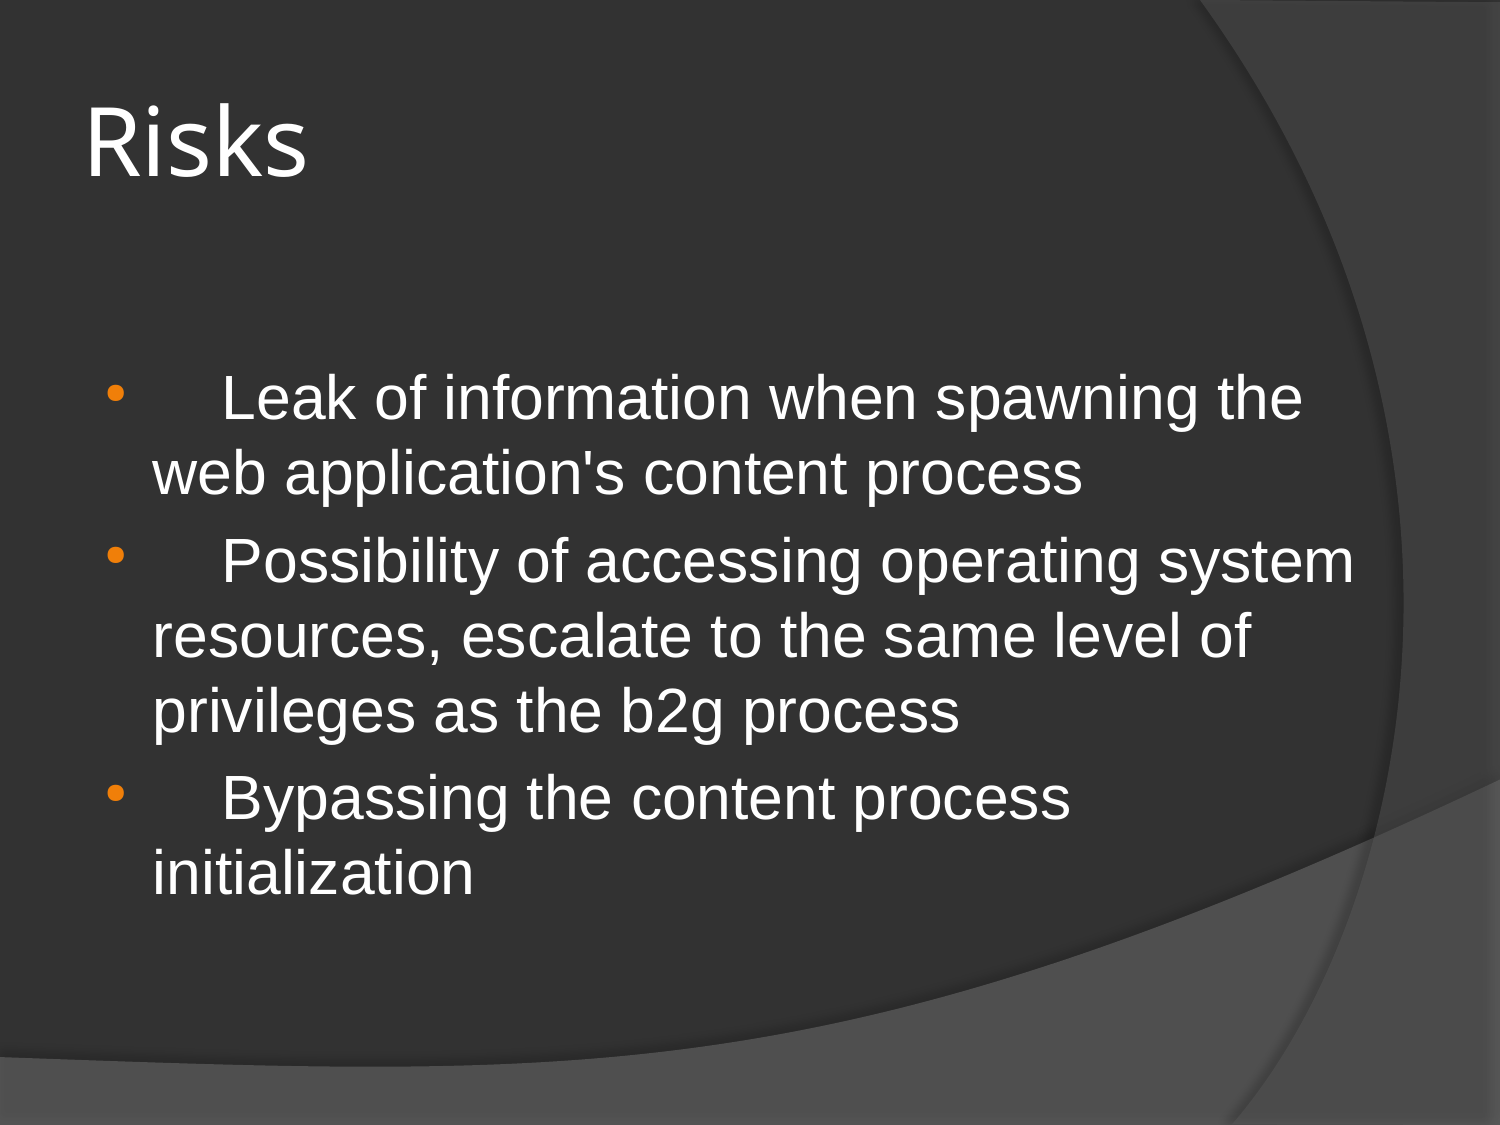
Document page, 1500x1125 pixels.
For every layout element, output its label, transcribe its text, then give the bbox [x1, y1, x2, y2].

title Risks [74, 44, 1425, 233]
list Leak of information when spawning the web application's content process Possibility of accessing operating system resources, escalate to the same level of privileges as the b2g process Bypassing the content process initialization [74, 263, 1395, 916]
